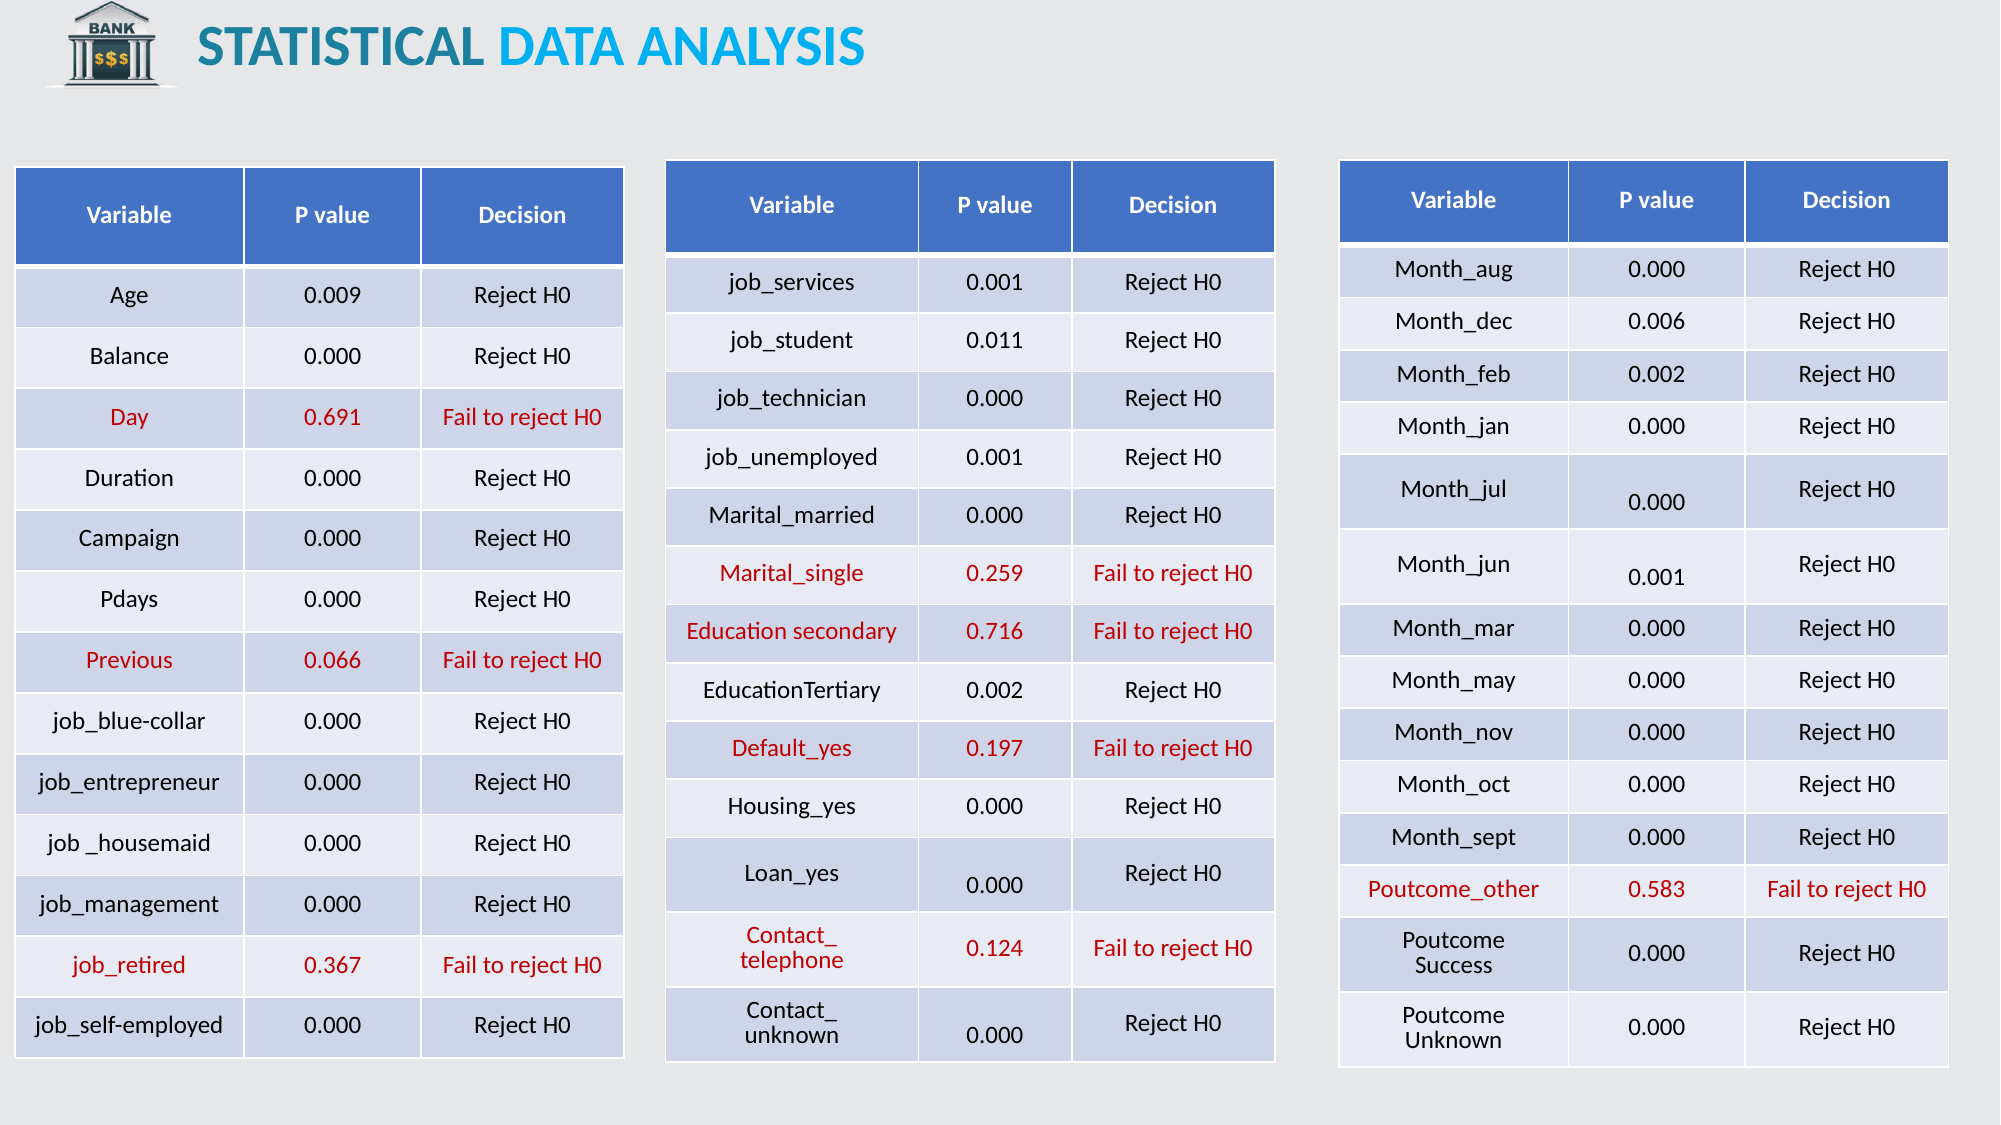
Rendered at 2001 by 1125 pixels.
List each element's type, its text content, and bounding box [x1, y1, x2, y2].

table_cell job_student [666, 314, 918, 371]
table_cell Reject H0 [422, 328, 623, 387]
table_cell Month_oct [1340, 761, 1568, 812]
table_cell 0.000 [245, 328, 420, 387]
table_cell Fail to reject H0 [422, 937, 623, 996]
table_cell Contact_ unknown [666, 988, 918, 1061]
table_cell Marital_single [666, 547, 918, 604]
table_cell 0.000 [245, 876, 420, 935]
table_cell Fail to reject H0 [1073, 913, 1274, 986]
table_cell Education secondary [666, 605, 918, 662]
table_cell Reject H0 [1746, 709, 1948, 760]
table_cell Reject H0 [1073, 314, 1274, 371]
table_cell Default_yes [666, 722, 918, 778]
table_cell Reject H0 [1746, 918, 1948, 991]
table_cell Reject H0 [422, 572, 623, 631]
table_cell Reject H0 [1746, 530, 1948, 603]
table_cell Contact_ telephone [666, 913, 918, 986]
table_cell Duration [16, 450, 243, 509]
table_cell 0.000 [245, 998, 420, 1057]
table_cell Month_jun [1340, 530, 1568, 603]
table_cell Fail to reject H0 [422, 389, 623, 448]
table_cell 0.000 [1569, 455, 1744, 528]
table_cell Fail to reject H0 [1746, 866, 1948, 916]
table_cell Pdays [16, 572, 243, 631]
table_cell Reject H0 [422, 815, 623, 875]
table_cell job _housemaid [16, 815, 243, 875]
table_header P value [919, 161, 1071, 252]
table_cell Fail to reject H0 [1073, 605, 1274, 662]
table_cell 0.011 [919, 314, 1071, 371]
table_cell 0.009 [245, 269, 420, 327]
table_cell Reject H0 [422, 269, 623, 327]
table_cell Month_jul [1340, 455, 1568, 528]
table_cell 0.001 [919, 258, 1071, 312]
table_cell Reject H0 [1746, 351, 1948, 401]
table_cell EducationTertiary [666, 664, 918, 720]
table_cell Reject H0 [1746, 993, 1948, 1066]
table_cell Poutcome Unknown [1340, 993, 1568, 1066]
table_cell 0.000 [919, 489, 1071, 545]
table_cell Balance [16, 328, 243, 387]
table_cell Fail to reject H0 [422, 633, 623, 692]
picture [44, 0, 178, 89]
table_cell Reject H0 [1746, 403, 1948, 453]
table_cell 0.000 [1569, 605, 1744, 655]
table_header Variable [1340, 161, 1568, 242]
table_cell 0.000 [919, 780, 1071, 837]
table_cell Month_dec [1340, 298, 1568, 349]
table_cell job_technician [666, 372, 918, 429]
table_cell 0.716 [919, 605, 1071, 662]
table_cell 0.124 [919, 913, 1071, 986]
table_cell 0.002 [919, 664, 1071, 720]
table_cell Reject H0 [1073, 988, 1274, 1061]
table_cell Reject H0 [1746, 814, 1948, 864]
table_cell Month_jan [1340, 403, 1568, 453]
table_cell Month_sept [1340, 814, 1568, 864]
table_cell Month_aug [1340, 248, 1568, 297]
table_cell 0.000 [245, 815, 420, 875]
table_cell 0.000 [245, 450, 420, 509]
table_cell Month_mar [1340, 605, 1568, 655]
table_cell Reject H0 [1746, 298, 1948, 349]
table_cell 0.066 [245, 633, 420, 692]
table_cell 0.000 [1569, 993, 1744, 1066]
table_cell Reject H0 [1073, 664, 1274, 720]
table_cell 0.000 [919, 988, 1071, 1061]
table_cell Day [16, 389, 243, 448]
text_box STATISTICAL DATA ANALYSIS [182, 0, 986, 85]
table_cell job_unemployed [666, 431, 918, 487]
table_cell Reject H0 [422, 998, 623, 1057]
table_cell Month_nov [1340, 709, 1568, 760]
table_cell 0.000 [245, 755, 420, 814]
table_cell Reject H0 [1746, 657, 1948, 707]
table_cell job_services [666, 258, 918, 312]
table_cell Reject H0 [422, 450, 623, 509]
table_cell Fail to reject H0 [1073, 547, 1274, 604]
table_cell Marital_married [666, 489, 918, 545]
table_cell 0.006 [1569, 298, 1744, 349]
table_cell 0.000 [919, 372, 1071, 429]
table_cell Poutcome Success [1340, 918, 1568, 991]
table_cell Housing_yes [666, 780, 918, 837]
table_cell 0.691 [245, 389, 420, 448]
table_cell 0.367 [245, 937, 420, 996]
table_cell Campaign [16, 511, 243, 570]
table_header P value [1569, 161, 1744, 242]
table_cell Month_feb [1340, 351, 1568, 401]
table_header Decision [1746, 161, 1948, 242]
table_cell 0.000 [1569, 657, 1744, 707]
table_cell Reject H0 [422, 876, 623, 935]
table_header P value [245, 168, 420, 264]
table_header Variable [666, 161, 918, 252]
table_cell job_self-employed [16, 998, 243, 1057]
table_cell Reject H0 [422, 694, 623, 753]
table_cell Reject H0 [1073, 838, 1274, 911]
table_cell Poutcome_other [1340, 866, 1568, 916]
table_cell 0.000 [919, 838, 1071, 911]
table_cell job_retired [16, 937, 243, 996]
table_cell Month_may [1340, 657, 1568, 707]
table_cell 0.000 [1569, 761, 1744, 812]
table_cell Reject H0 [1073, 780, 1274, 837]
table_cell Loan_yes [666, 838, 918, 911]
table_cell 0.000 [1569, 814, 1744, 864]
table_cell Previous [16, 633, 243, 692]
table_cell 0.000 [1569, 709, 1744, 760]
table_cell 0.001 [919, 431, 1071, 487]
table_cell 0.259 [919, 547, 1071, 604]
table_cell 0.002 [1569, 351, 1744, 401]
table_cell Reject H0 [1746, 605, 1948, 655]
table_cell job_entrepreneur [16, 755, 243, 814]
table_cell 0.000 [245, 572, 420, 631]
table_cell 0.001 [1569, 530, 1744, 603]
table_cell 0.000 [245, 511, 420, 570]
table_cell Reject H0 [1746, 455, 1948, 528]
table_cell Reject H0 [1073, 489, 1274, 545]
table_header Decision [1073, 161, 1274, 252]
table_cell 0.000 [1569, 403, 1744, 453]
table_cell 0.000 [1569, 918, 1744, 991]
table_cell Reject H0 [1073, 258, 1274, 312]
table_cell 0.197 [919, 722, 1071, 778]
table_cell Reject H0 [1746, 761, 1948, 812]
table_cell Fail to reject H0 [1073, 722, 1274, 778]
table_cell 0.583 [1569, 866, 1744, 916]
table_cell Reject H0 [422, 511, 623, 570]
table_cell 0.000 [1569, 248, 1744, 297]
table_cell Reject H0 [1746, 248, 1948, 297]
table_cell Reject H0 [1073, 431, 1274, 487]
table_cell 0.000 [245, 694, 420, 753]
table_cell Age [16, 269, 243, 327]
table_cell Reject H0 [1073, 372, 1274, 429]
table_cell job_blue-collar [16, 694, 243, 753]
table_cell Reject H0 [422, 755, 623, 814]
table_cell job_management [16, 876, 243, 935]
table_header Variable [16, 168, 243, 264]
table_header Decision [422, 168, 623, 264]
